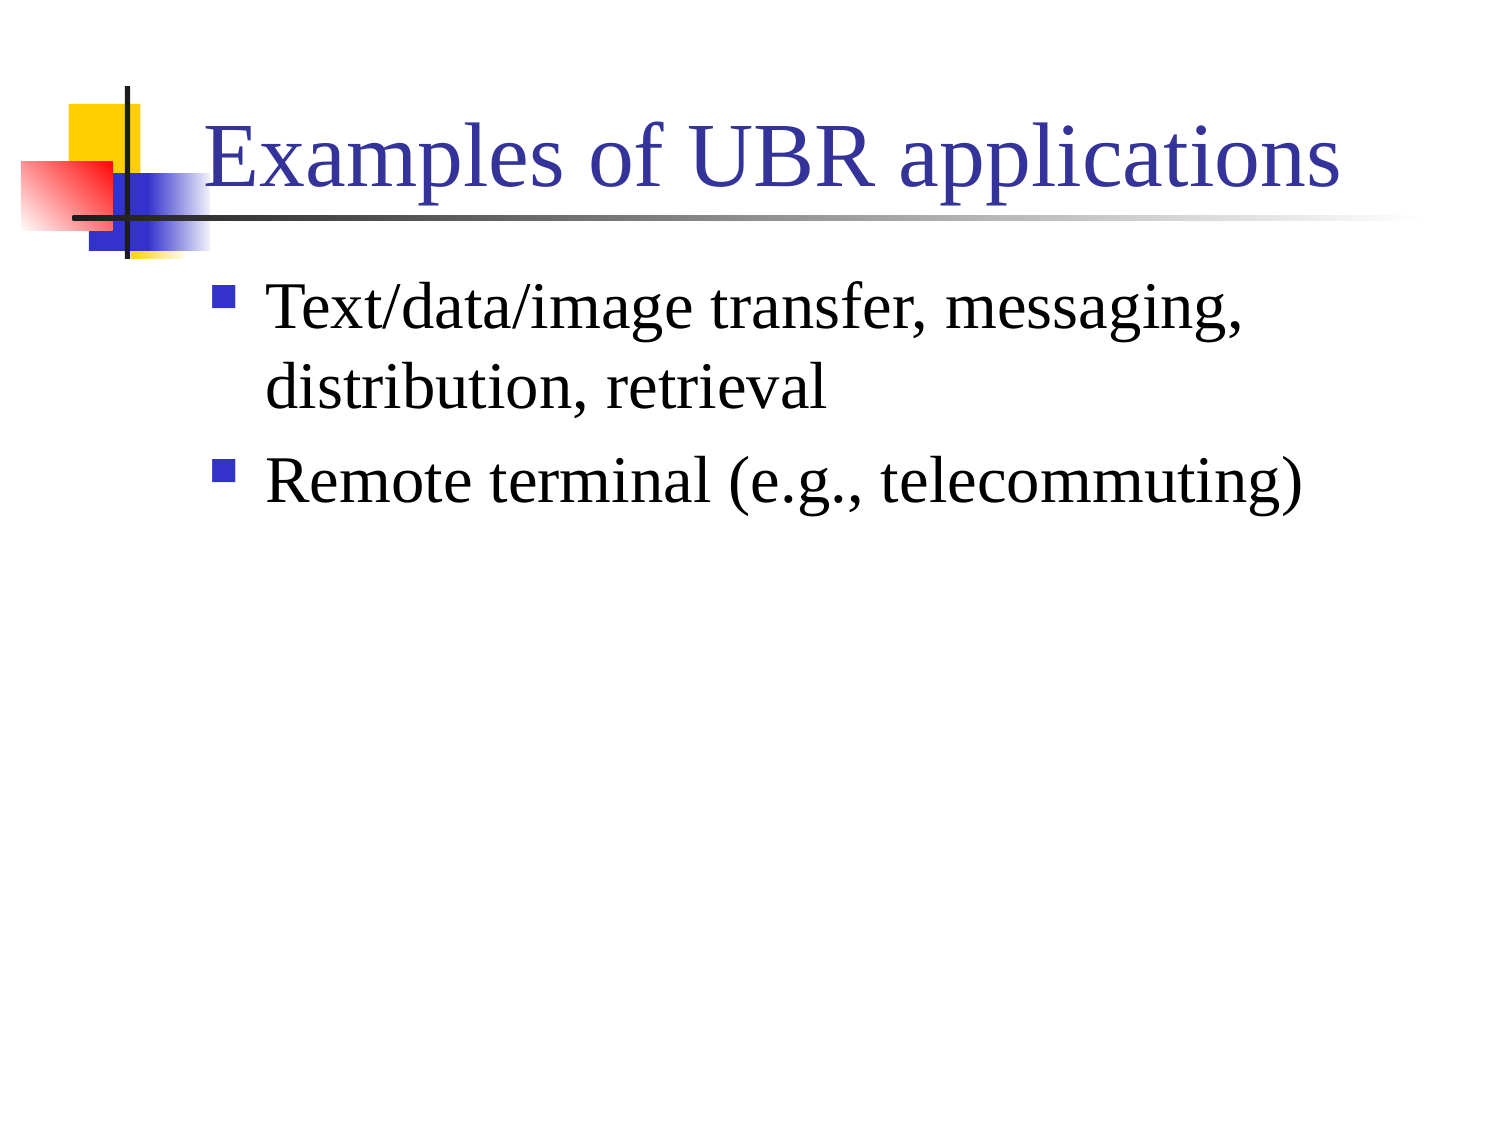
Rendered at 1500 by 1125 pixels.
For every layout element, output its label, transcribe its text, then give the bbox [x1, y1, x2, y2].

list Text/data/image transfer, messaging, distribution, retrieval Remote terminal (e.g., telecommuting) [193, 254, 1470, 930]
title Examples of UBR applications [188, 24, 1468, 213]
